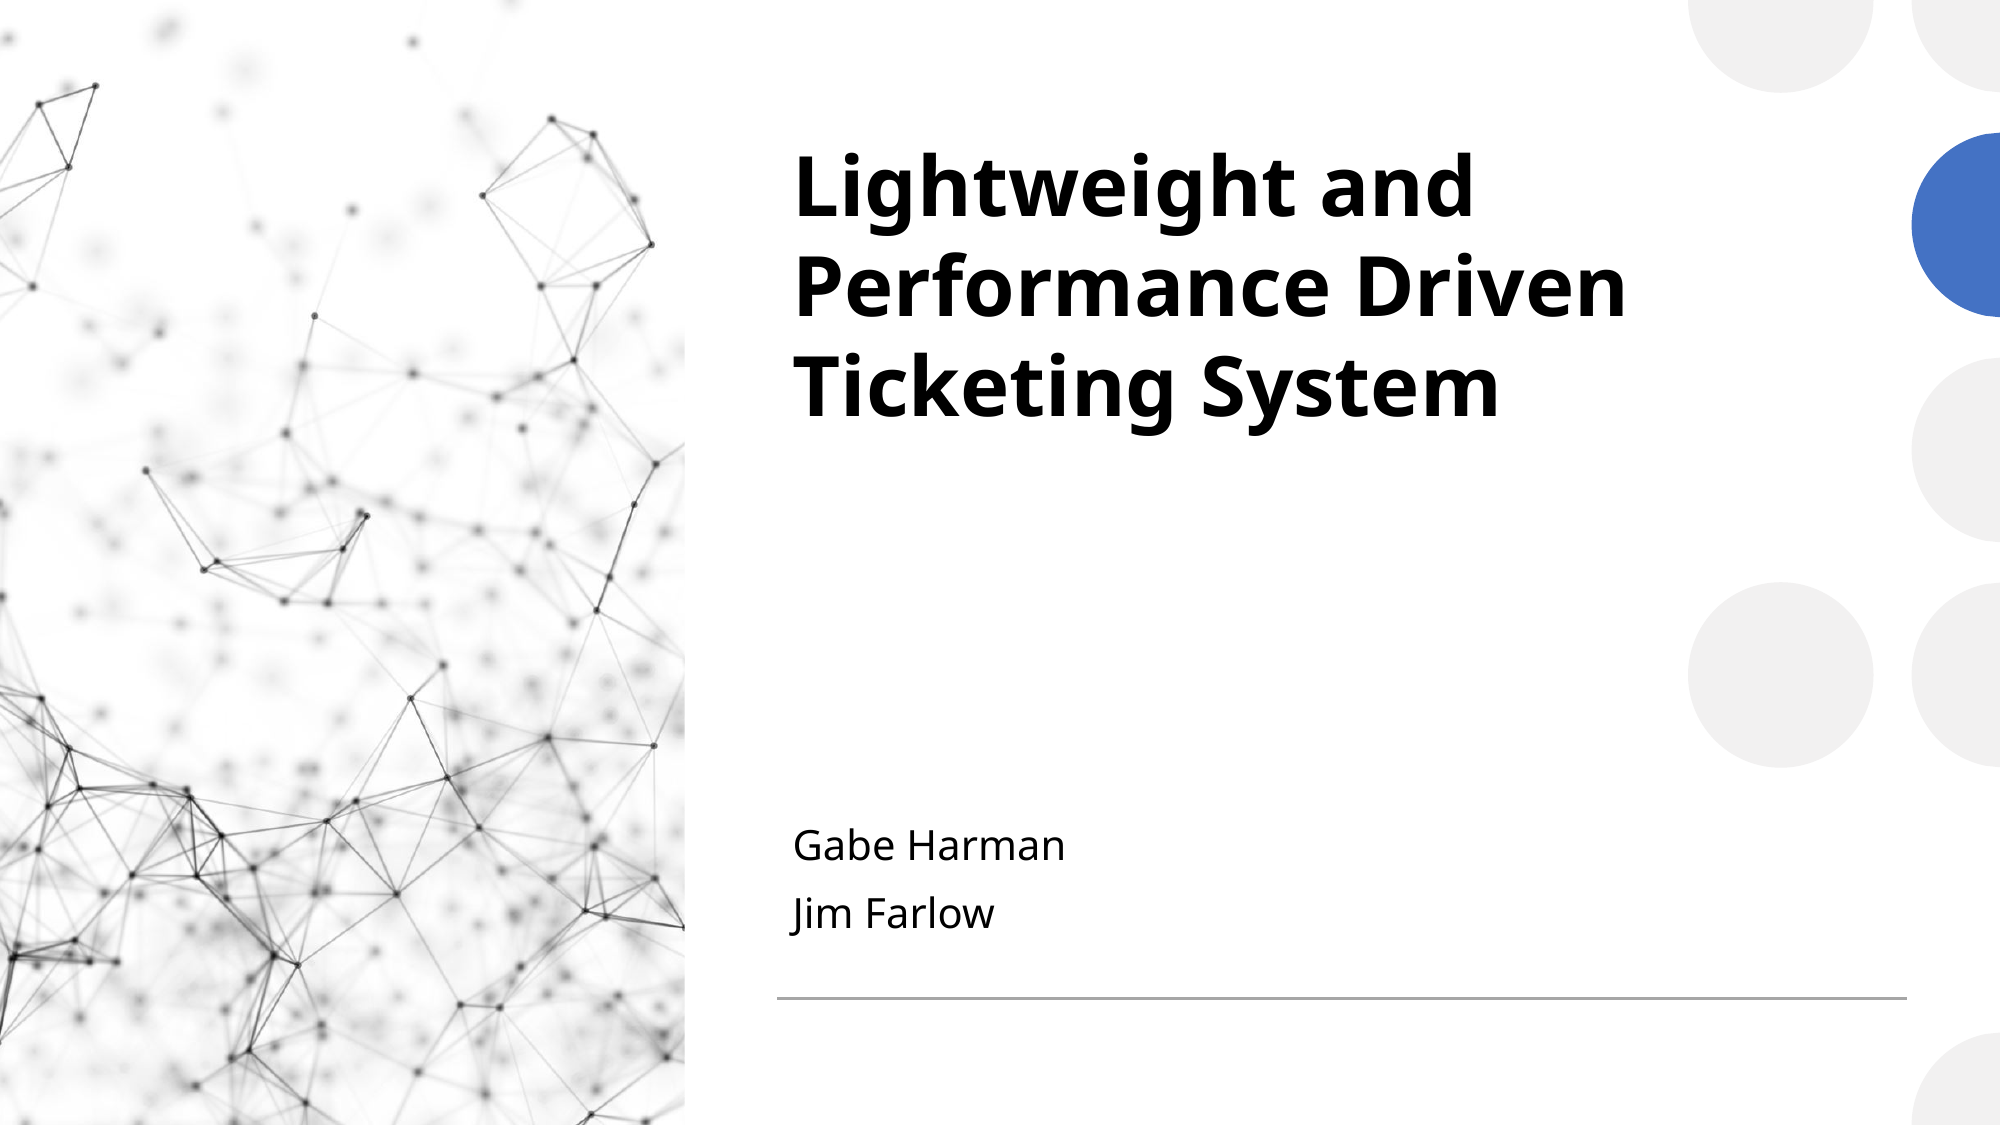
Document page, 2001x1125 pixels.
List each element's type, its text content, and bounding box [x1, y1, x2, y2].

title Lightweight and Performance Driven Ticketing System [777, 126, 1687, 597]
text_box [1687, 0, 2000, 1125]
subtitle Gabe Harman Jim Farlow [777, 702, 1687, 945]
text_box [685, 0, 1687, 1125]
picture [0, 0, 685, 1125]
